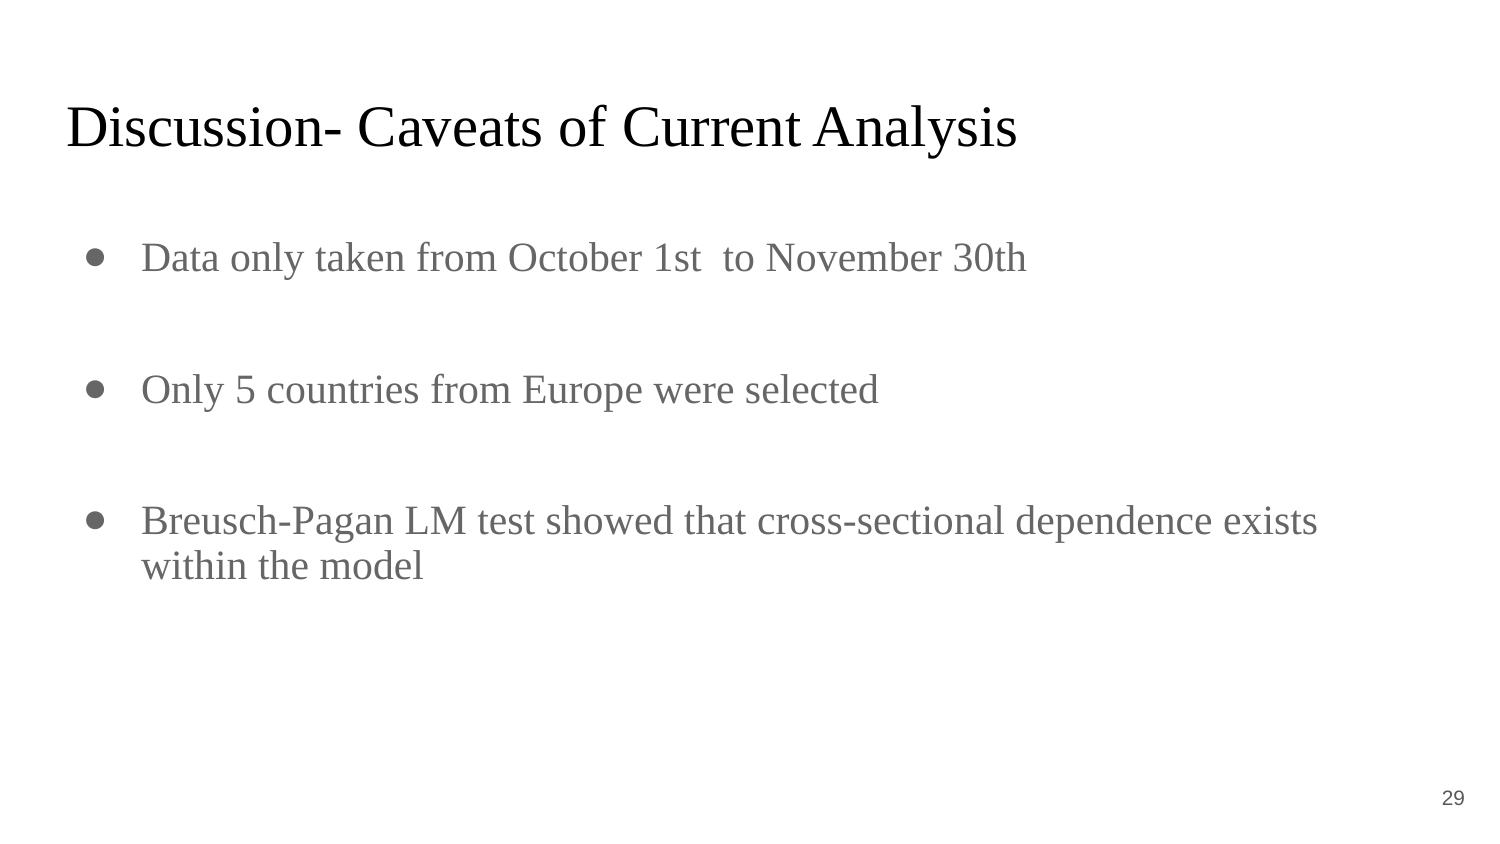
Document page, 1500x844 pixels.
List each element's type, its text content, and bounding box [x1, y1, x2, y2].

list Data only taken from October 1st to November 30th Only 5 countries from Europe were selected Breusch-Pagan LM test showed that cross-sectional dependence exists within the model [51, 220, 1449, 781]
title Discussion- Caveats of Current Analysis [51, 72, 1449, 167]
slide_number ‹#› [1389, 764, 1480, 830]
